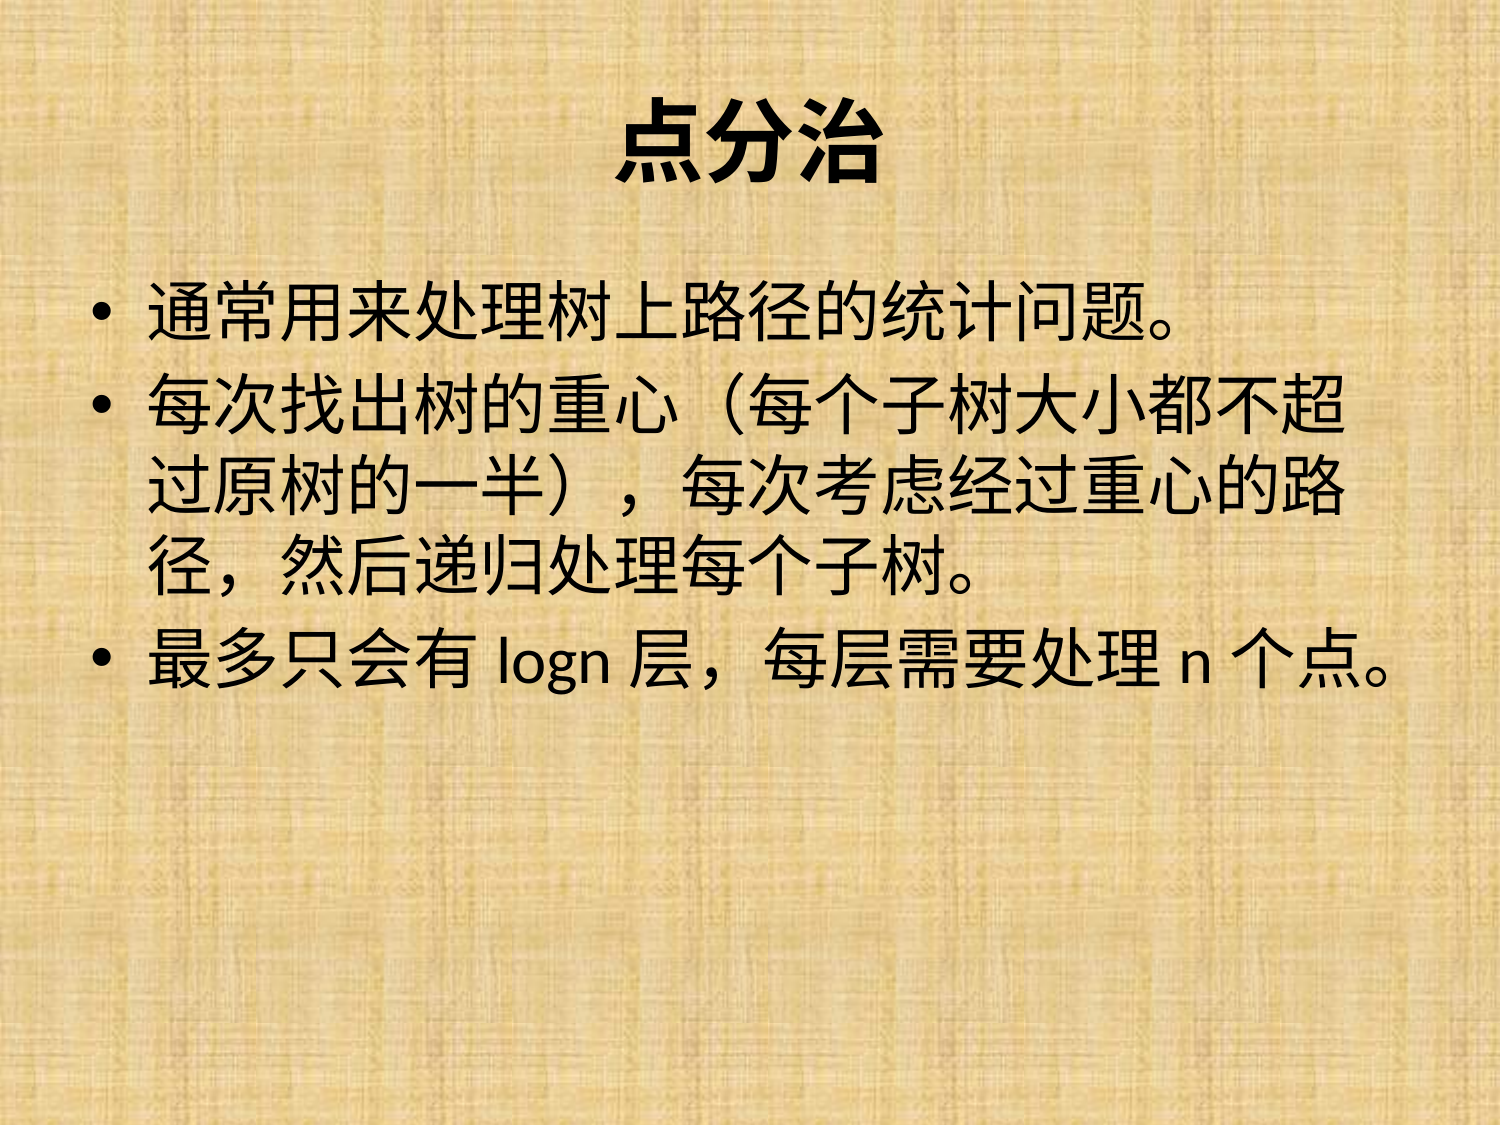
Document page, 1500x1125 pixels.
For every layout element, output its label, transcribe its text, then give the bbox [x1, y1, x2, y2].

list 通常用来处理树上路径的统计问题。 每次找出树的重心（每个子树大小都不超过原树的一半），每次考虑经过重心的路径，然后递归处理每个子树。 最多只会有logn层，每层需要处理n个点。 [75, 262, 1425, 1005]
picture [0, 0, 1500, 1125]
title 点分治 [75, 45, 1425, 233]
